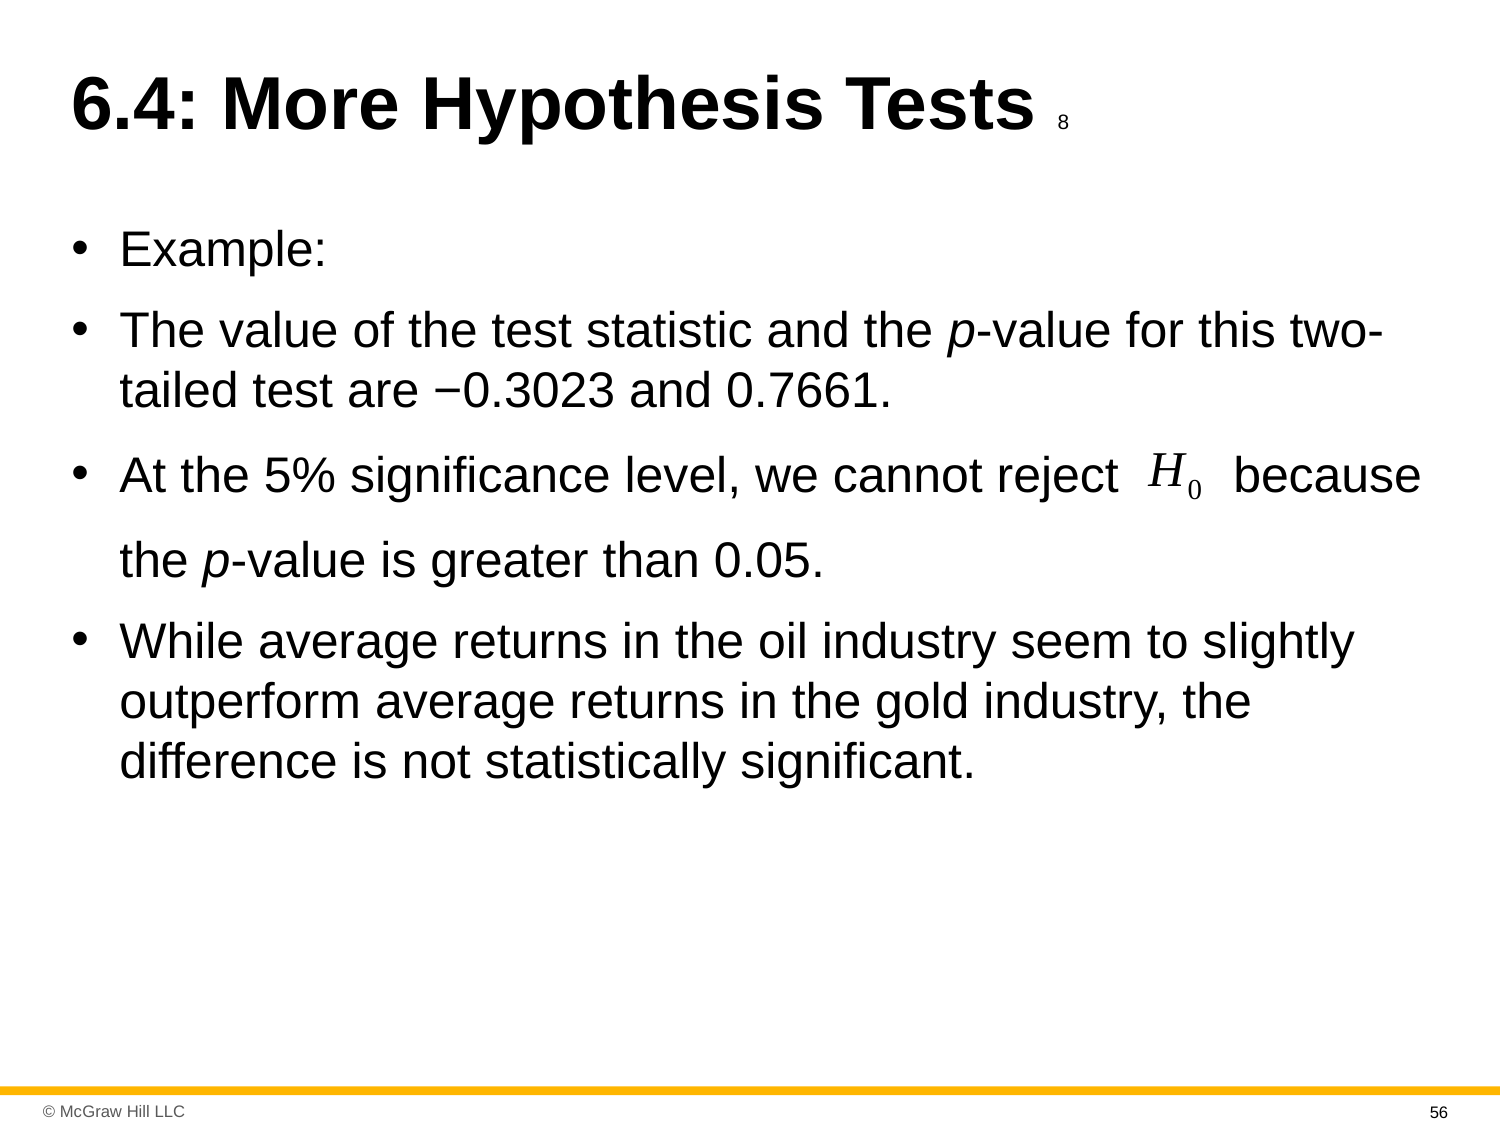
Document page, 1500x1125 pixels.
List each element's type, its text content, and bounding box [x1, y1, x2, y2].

list At the 5% significance level, we cannot reject [56, 435, 1137, 509]
title 6.4: More Hypothesis Tests 8 [56, 31, 1444, 180]
list the p-value is greater than 0.05. While average returns in the oil industry seem to slightly outperform average returns in the gold industry, the difference is not statistically significant. [56, 519, 1444, 952]
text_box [1143, 442, 1206, 505]
slide_number 56 [1415, 1094, 1474, 1122]
list Example: The value of the test statistic and the p-value for this two-tailed test are −0.3023 and 0.7661. [56, 209, 1444, 424]
list because [1218, 435, 1444, 509]
